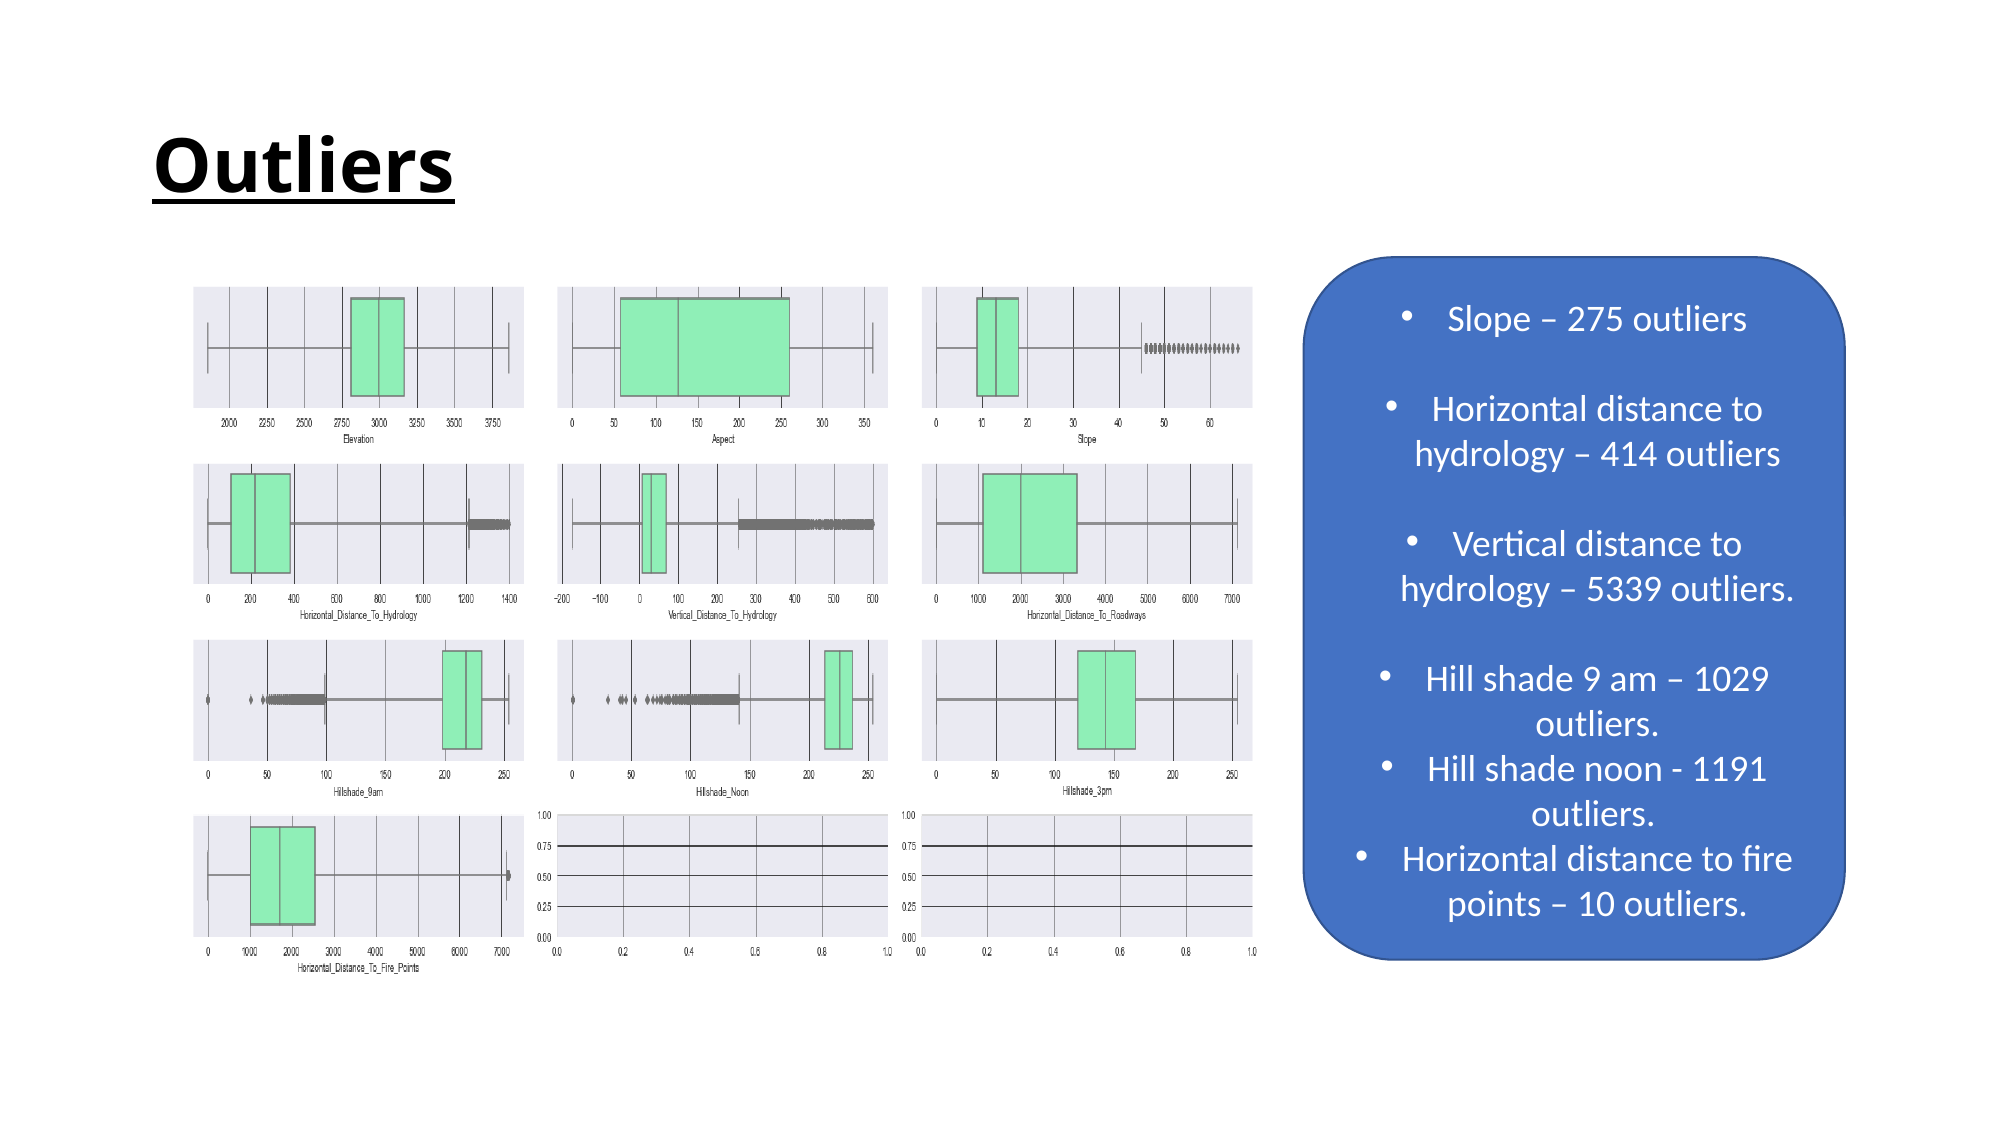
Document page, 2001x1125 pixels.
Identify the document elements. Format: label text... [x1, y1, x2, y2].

text_box Slope – 275 outliers Horizontal distance to hydrology – 414 outliers Vertical distance to hydrology – 5339 outliers. Hill shade 9 am – 1029 outliers. Hill shade noon - 1191 outliers. Horizontal distance to fire points – 10 outliers. [1302, 256, 1846, 961]
title Outliers [137, 59, 1863, 278]
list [187, 279, 1262, 982]
